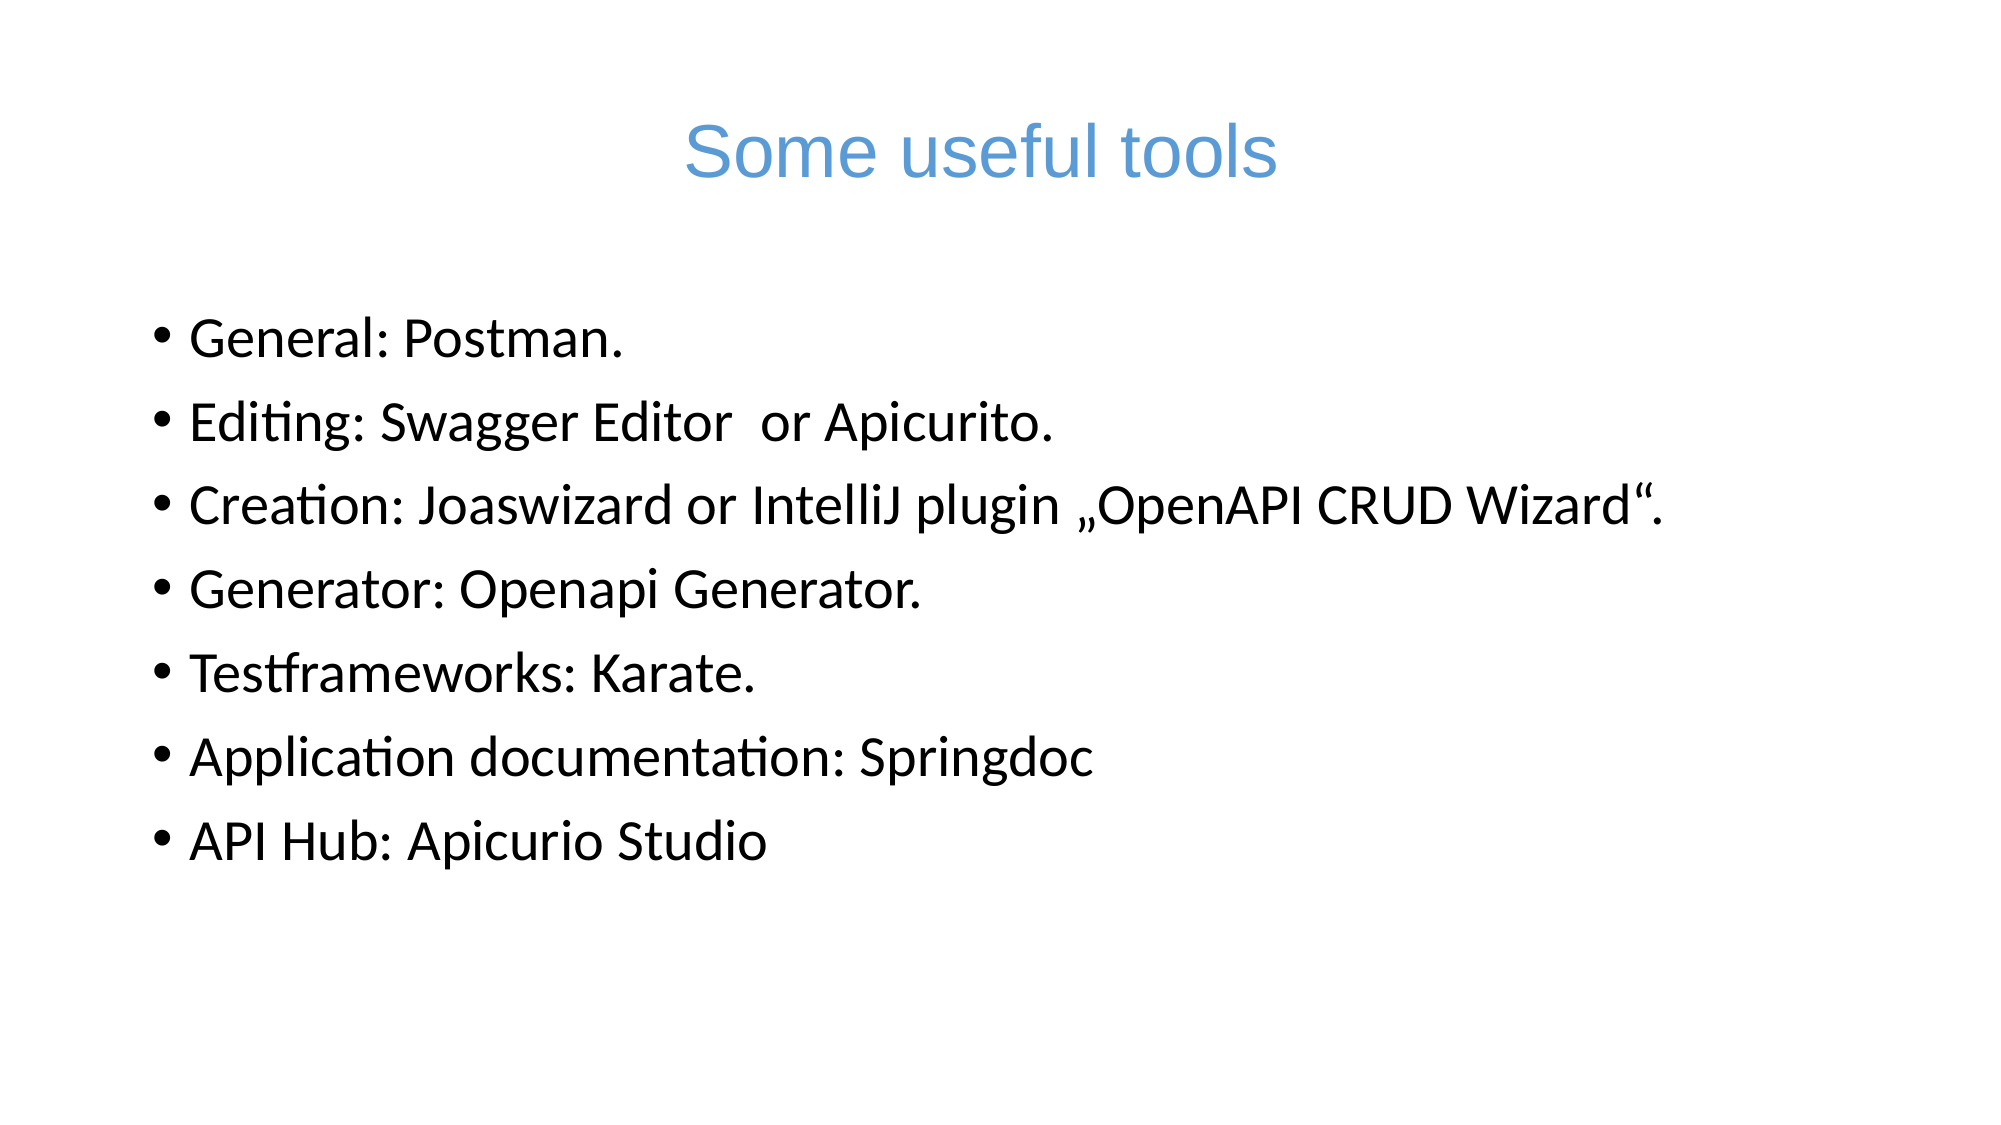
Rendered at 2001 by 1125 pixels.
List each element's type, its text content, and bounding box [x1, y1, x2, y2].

list General: Postman. Editing: Swagger Editor or Apicurito. Creation: Joaswizard or IntelliJ plugin „OpenAPI CRUD Wizard“. Generator: Openapi Generator. Testframeworks: Karate. Application documentation: Springdoc API Hub: Apicurio Studio [137, 299, 1863, 1014]
text_box Some useful tools [111, 44, 1837, 262]
